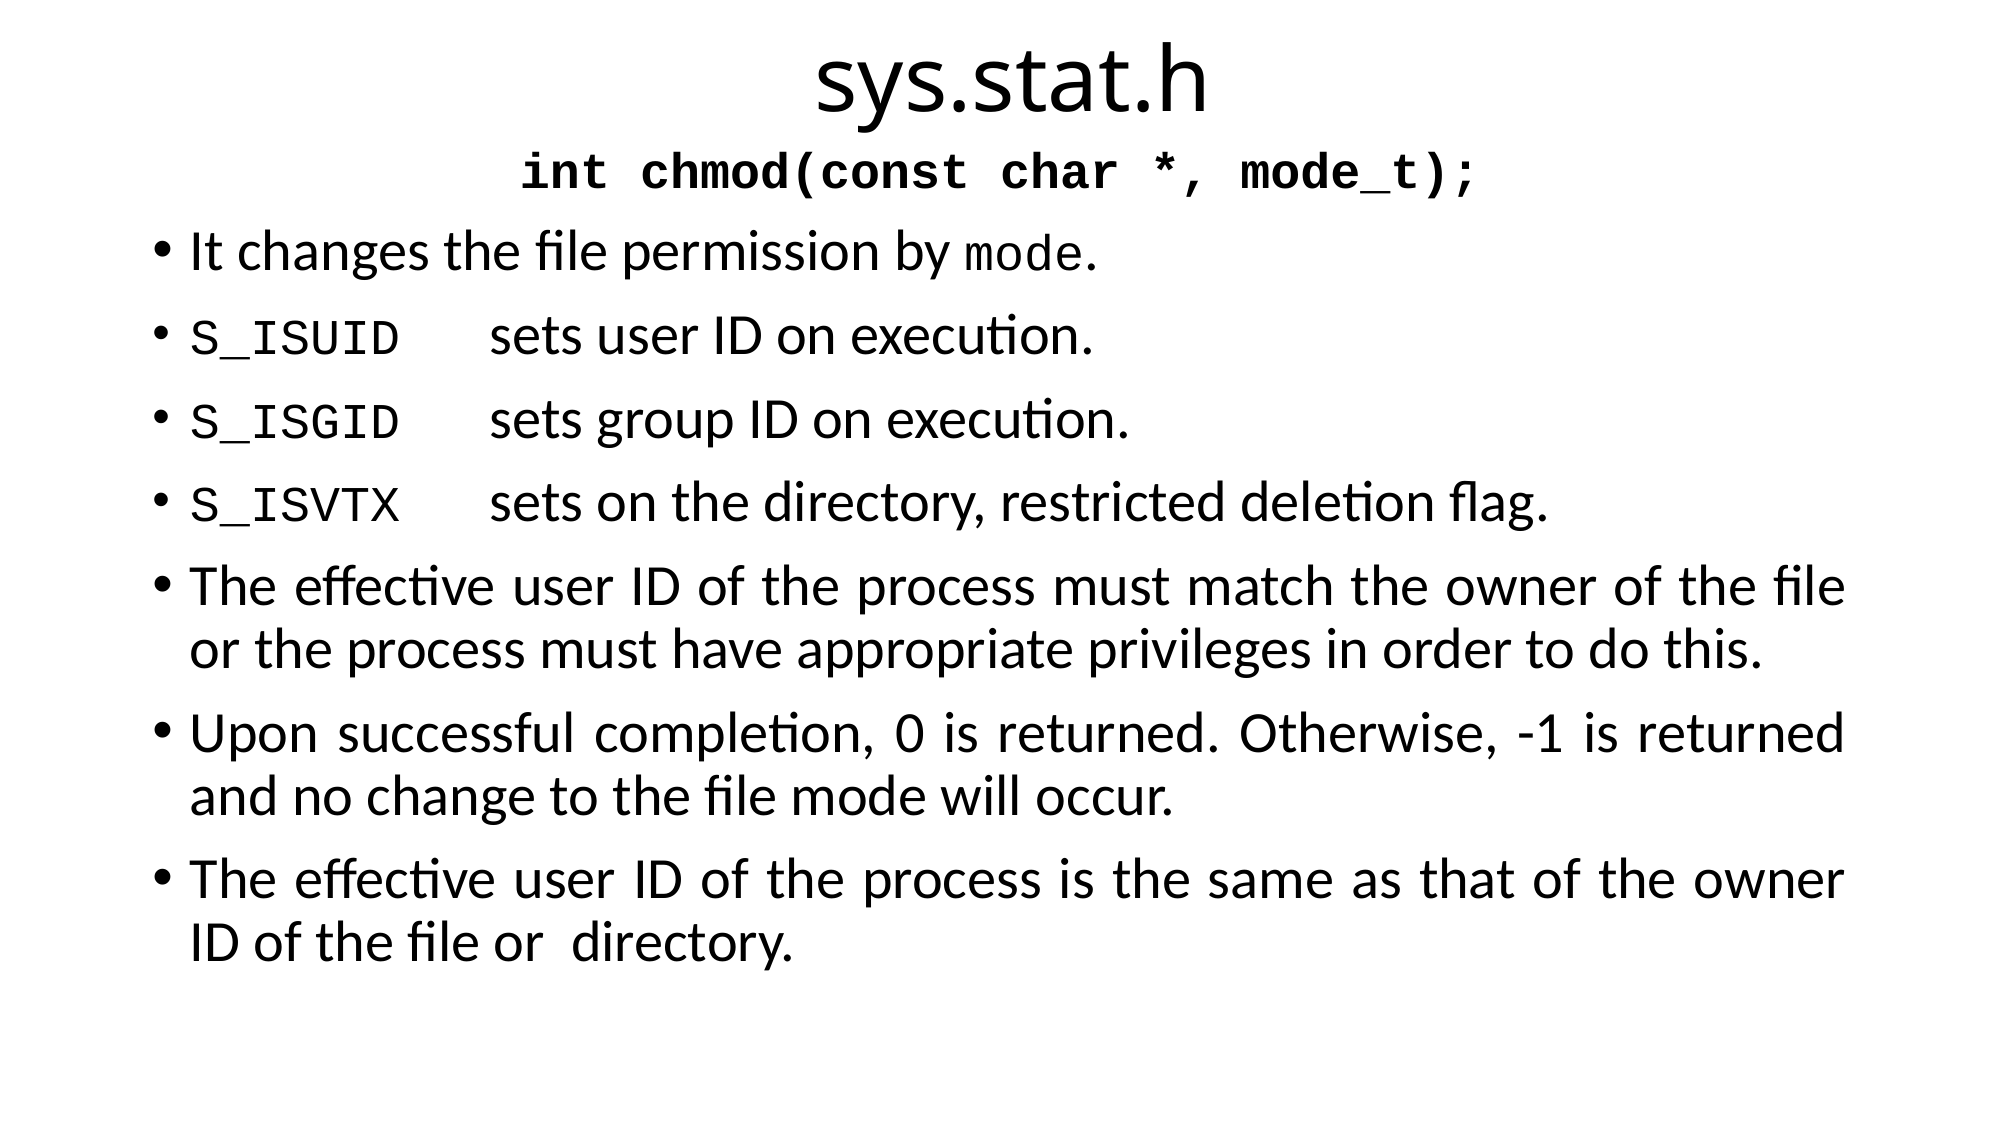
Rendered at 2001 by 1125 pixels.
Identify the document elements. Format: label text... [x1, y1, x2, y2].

title sys.stat.h [150, 24, 1876, 139]
list int chmod(const char *, mode_t); It changes the file permission by mode. S_ISUID sets user ID on execution. S_ISGID sets group ID on execution. S_ISVTX sets on the directory, restricted deletion flag. The effective user ID of the process must match the owner of the file or the process must have appropriate privileges in order to do this. Upon successful completion, 0 is returned. Otherwise, -1 is returned and no change to the file mode will occur. The effective user ID of the process is the same as that of the owner ID of the file or directory. [137, 138, 1863, 1115]
